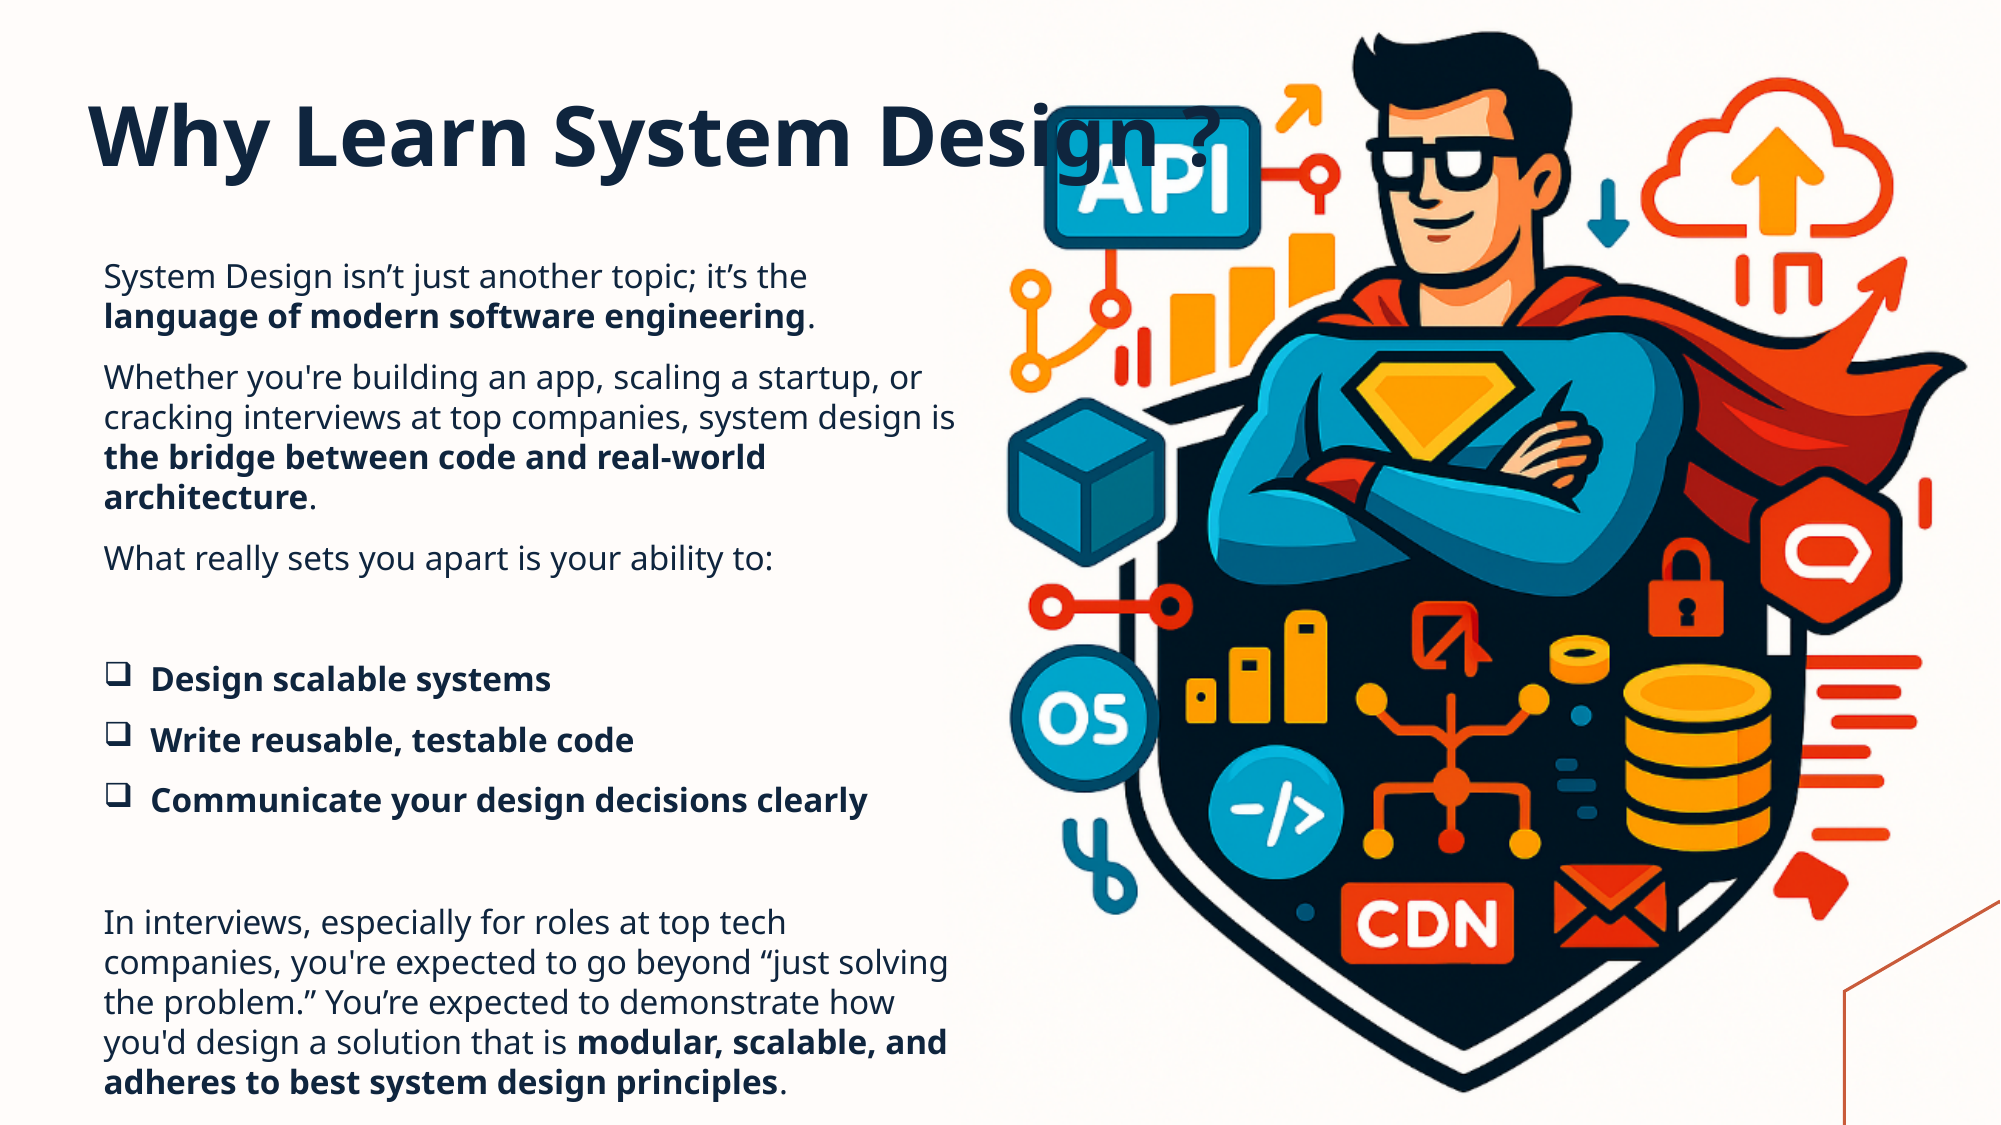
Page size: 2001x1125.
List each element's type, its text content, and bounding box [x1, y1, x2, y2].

title Why Learn System Design ? [73, 30, 942, 248]
list System Design isn’t just another topic; it’s the language of modern software engineering. Whether you're building an app, scaling a startup, or cracking interviews at top companies, system design is the bridge between code and real-world architecture. What really sets you apart is your ability to: Design scalable systems Write reusable, testable code Communicate your design decisions clearly In interviews, especially for roles at top tech companies, you're expected to go beyond “just solving the problem.” You’re expected to demonstrate how you'd design a solution that is modular, scalable, and adheres to best system design principles. [88, 247, 942, 1056]
picture [942, 0, 2000, 1125]
